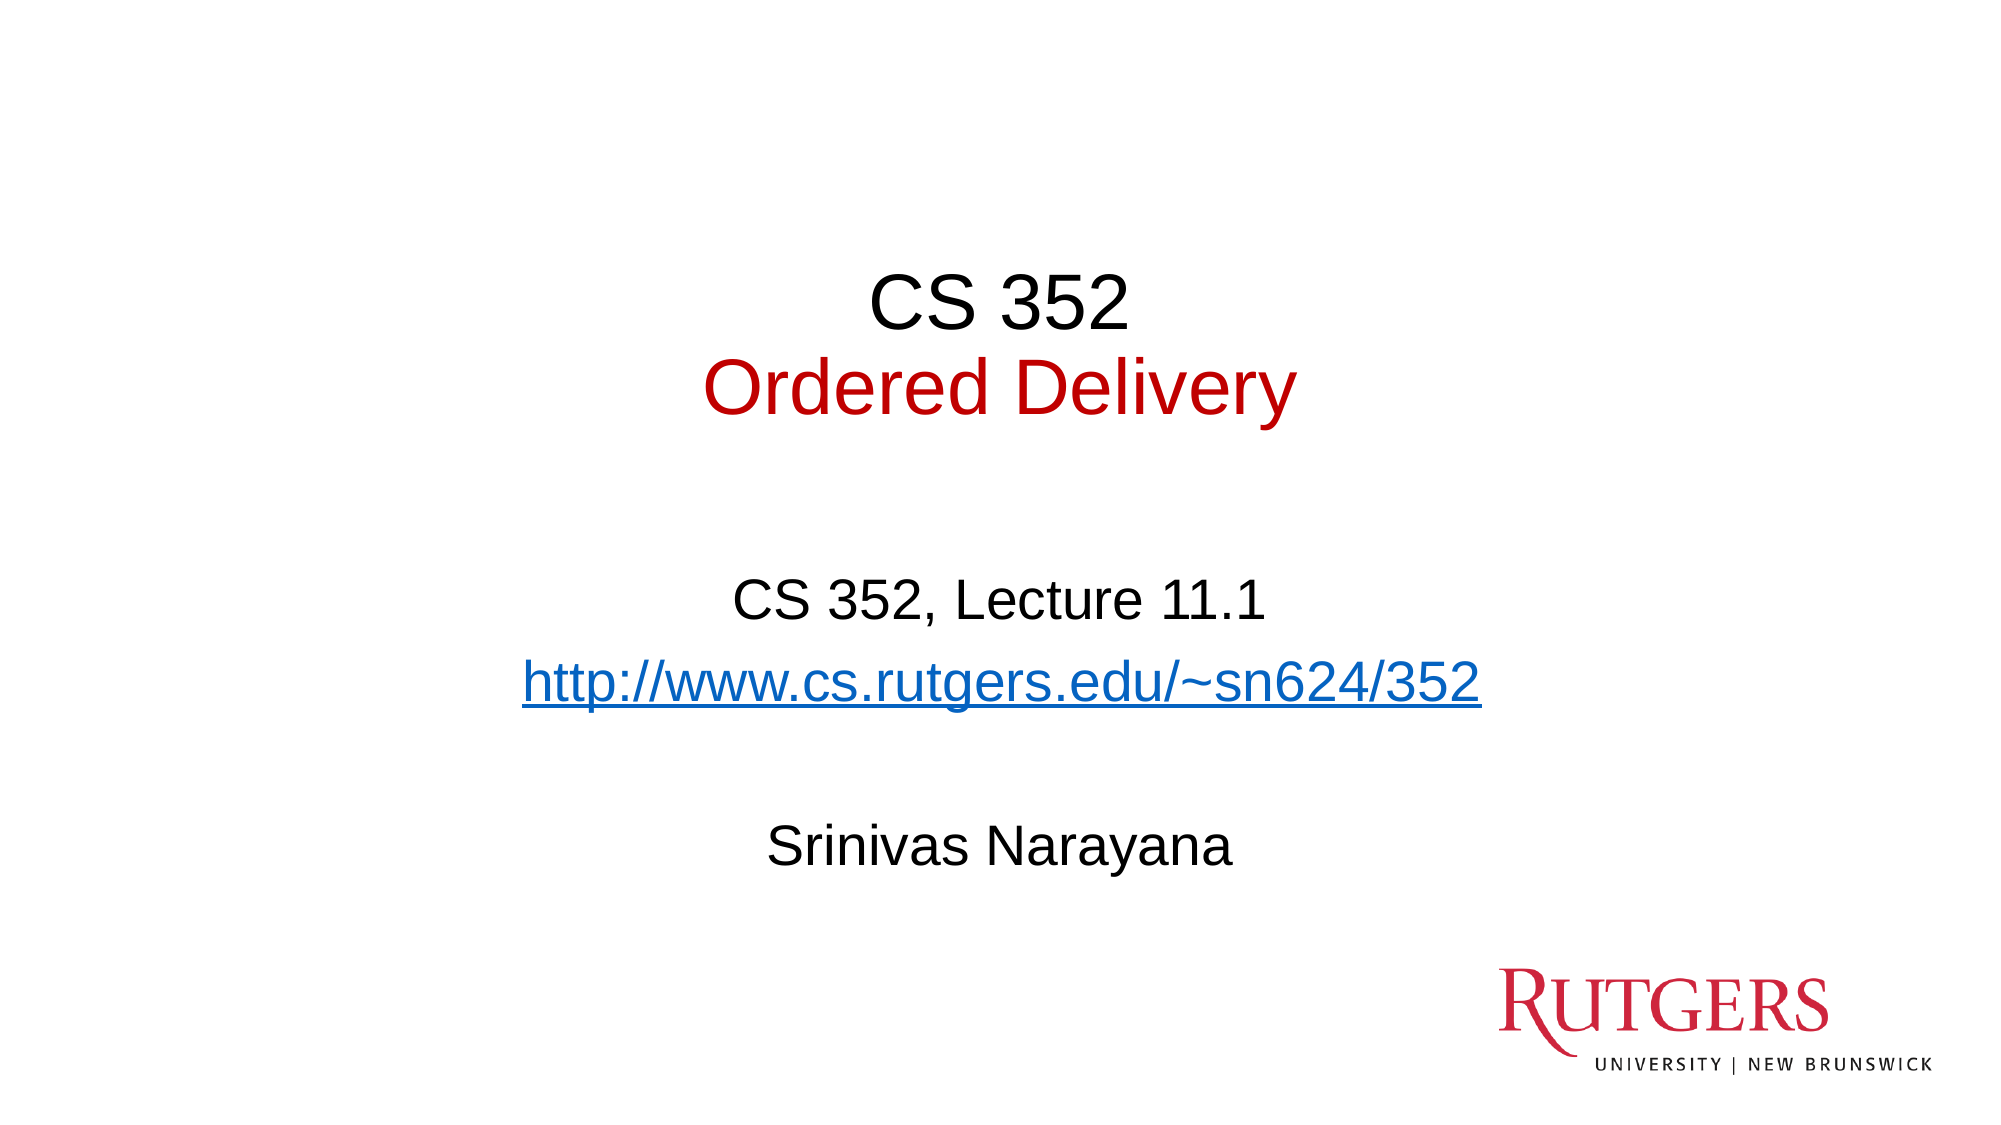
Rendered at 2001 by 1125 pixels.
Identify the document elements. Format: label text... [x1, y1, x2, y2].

slide_number 1 [1412, 1042, 1863, 1103]
picture [1487, 947, 1956, 1097]
title CS 352 Ordered Delivery [136, 251, 1864, 440]
subtitle CS 352, Lecture 11.1 http://www.cs.rutgers.edu/~sn624/352 Srinivas Narayana [249, 562, 1750, 888]
